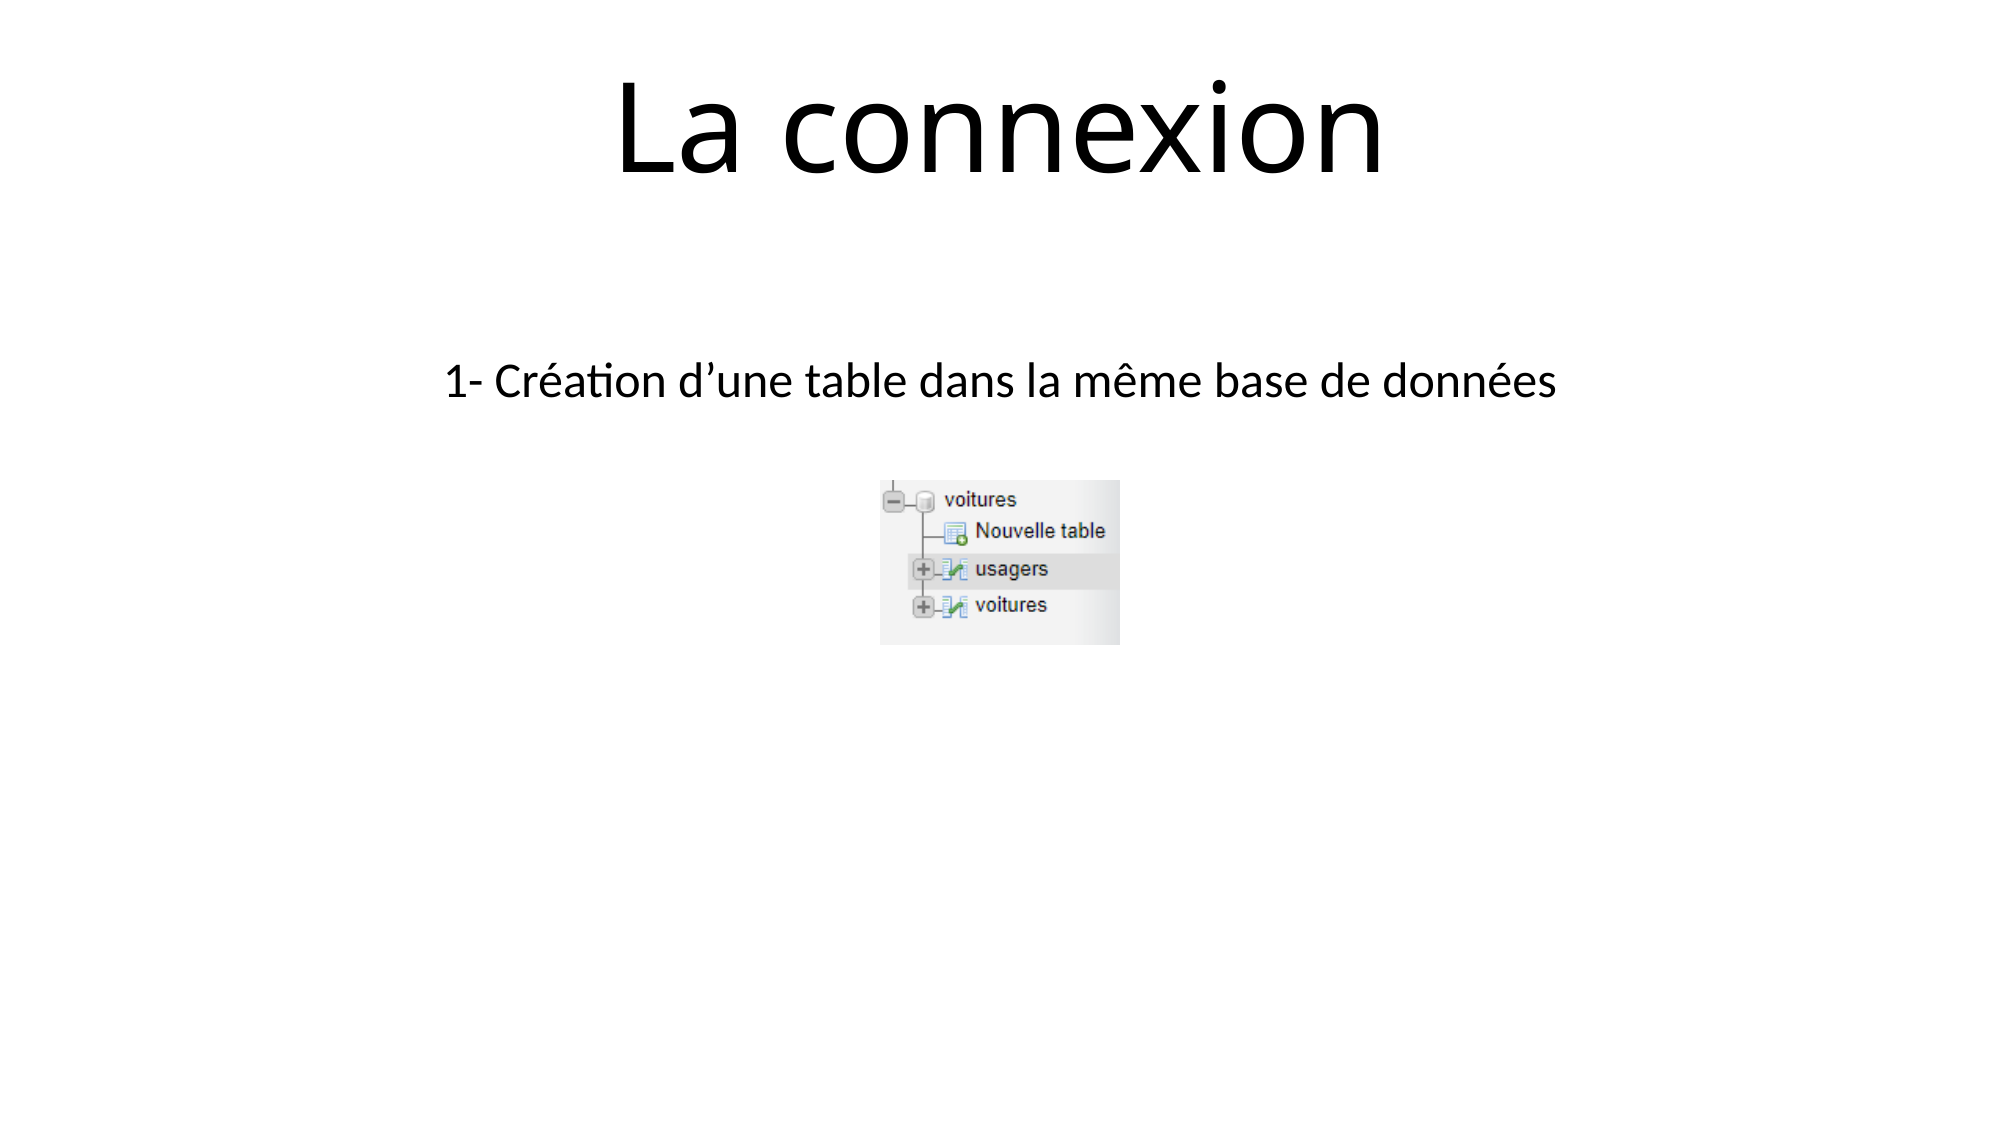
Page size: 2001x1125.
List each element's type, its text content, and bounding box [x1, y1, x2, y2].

picture [880, 480, 1120, 645]
title La connexion [249, 28, 1750, 207]
subtitle 1- Création d’une table dans la même base de données [249, 346, 1750, 618]
